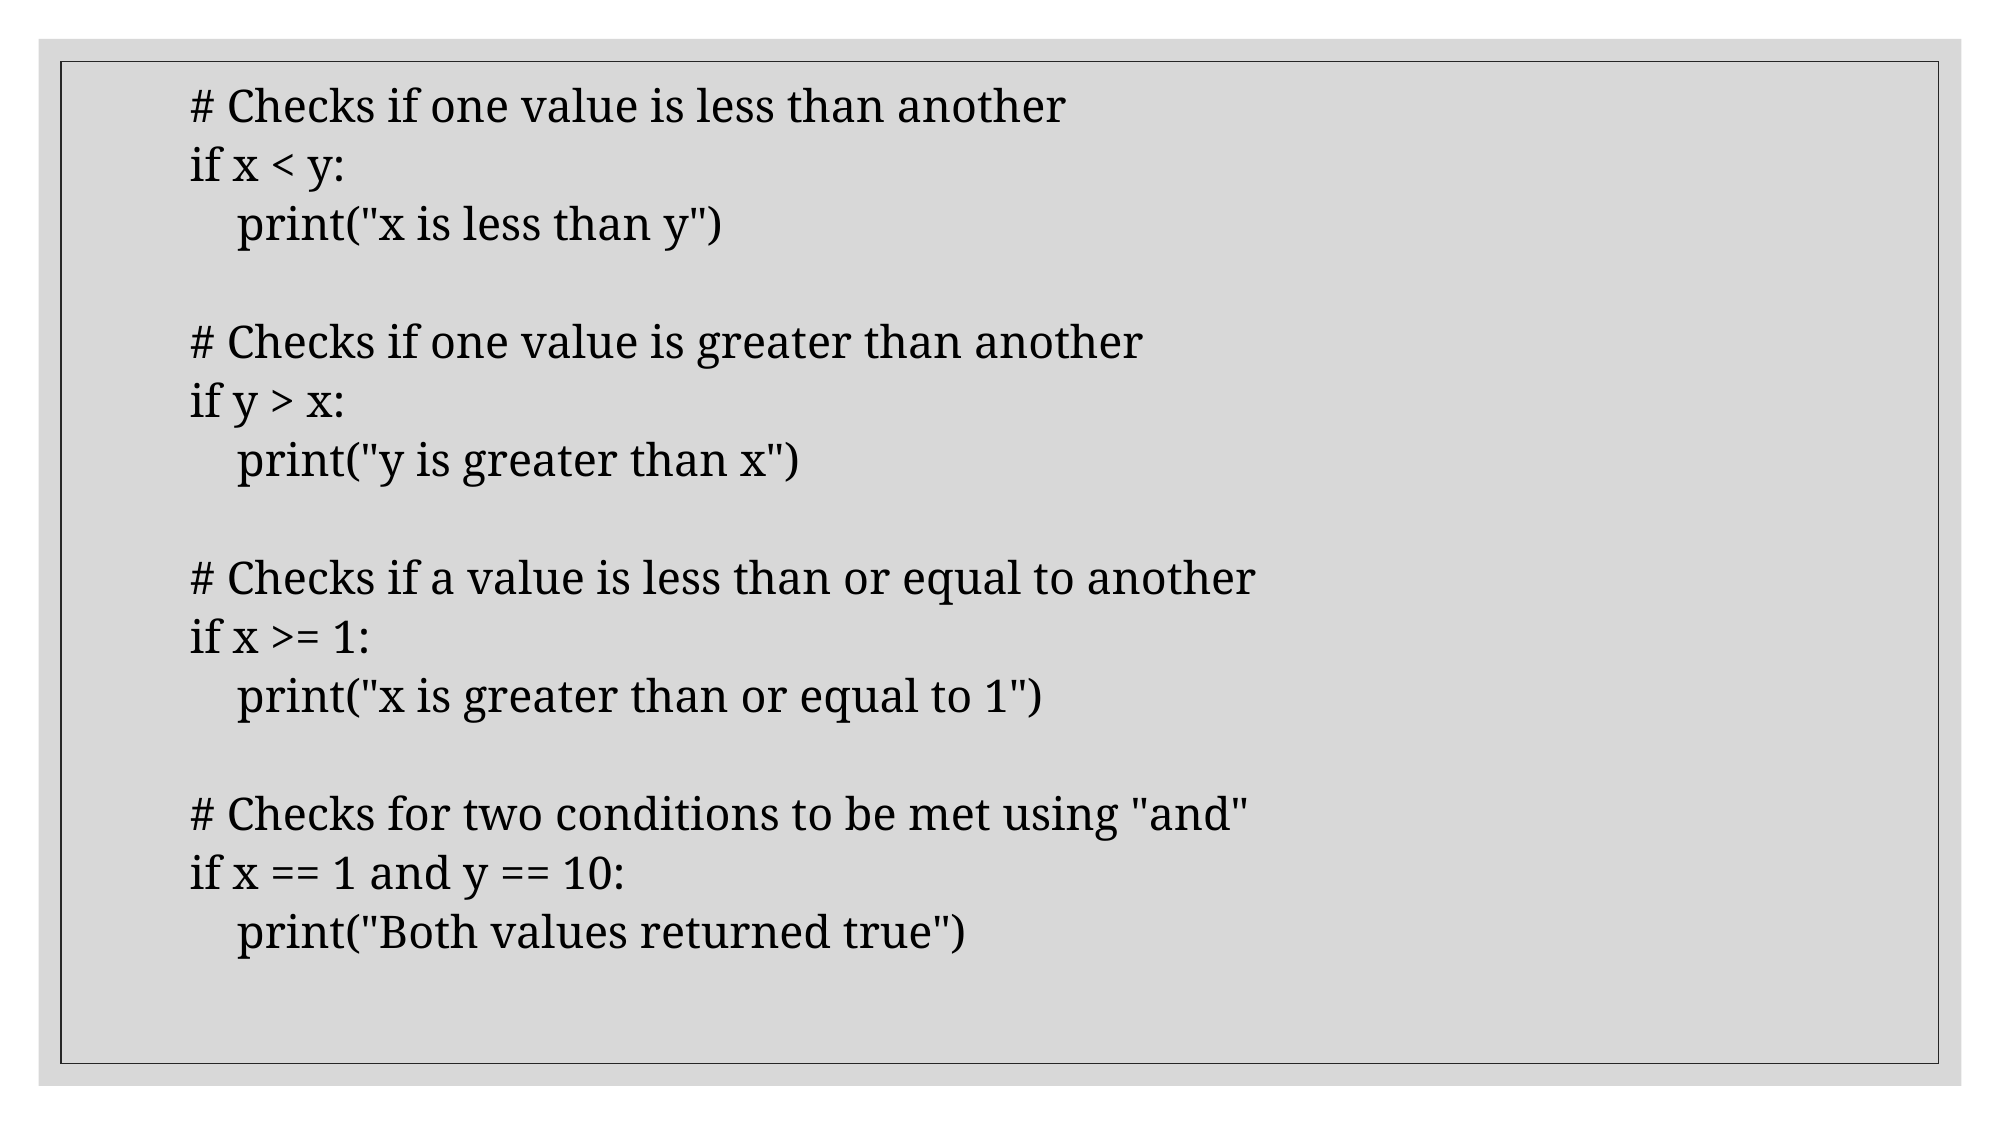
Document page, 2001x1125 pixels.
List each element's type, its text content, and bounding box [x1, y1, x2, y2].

list # Checks if one value is less than another if x < y: print("x is less than y") # Checks if one value is greater than another if y > x: print("y is greater than x") # Checks if a value is less than or equal to another if x >= 1: print("x is greater than or equal to 1") # Checks for two conditions to be met using "and" if x == 1 and y == 10: print("Both values returned true") [174, 70, 1825, 977]
